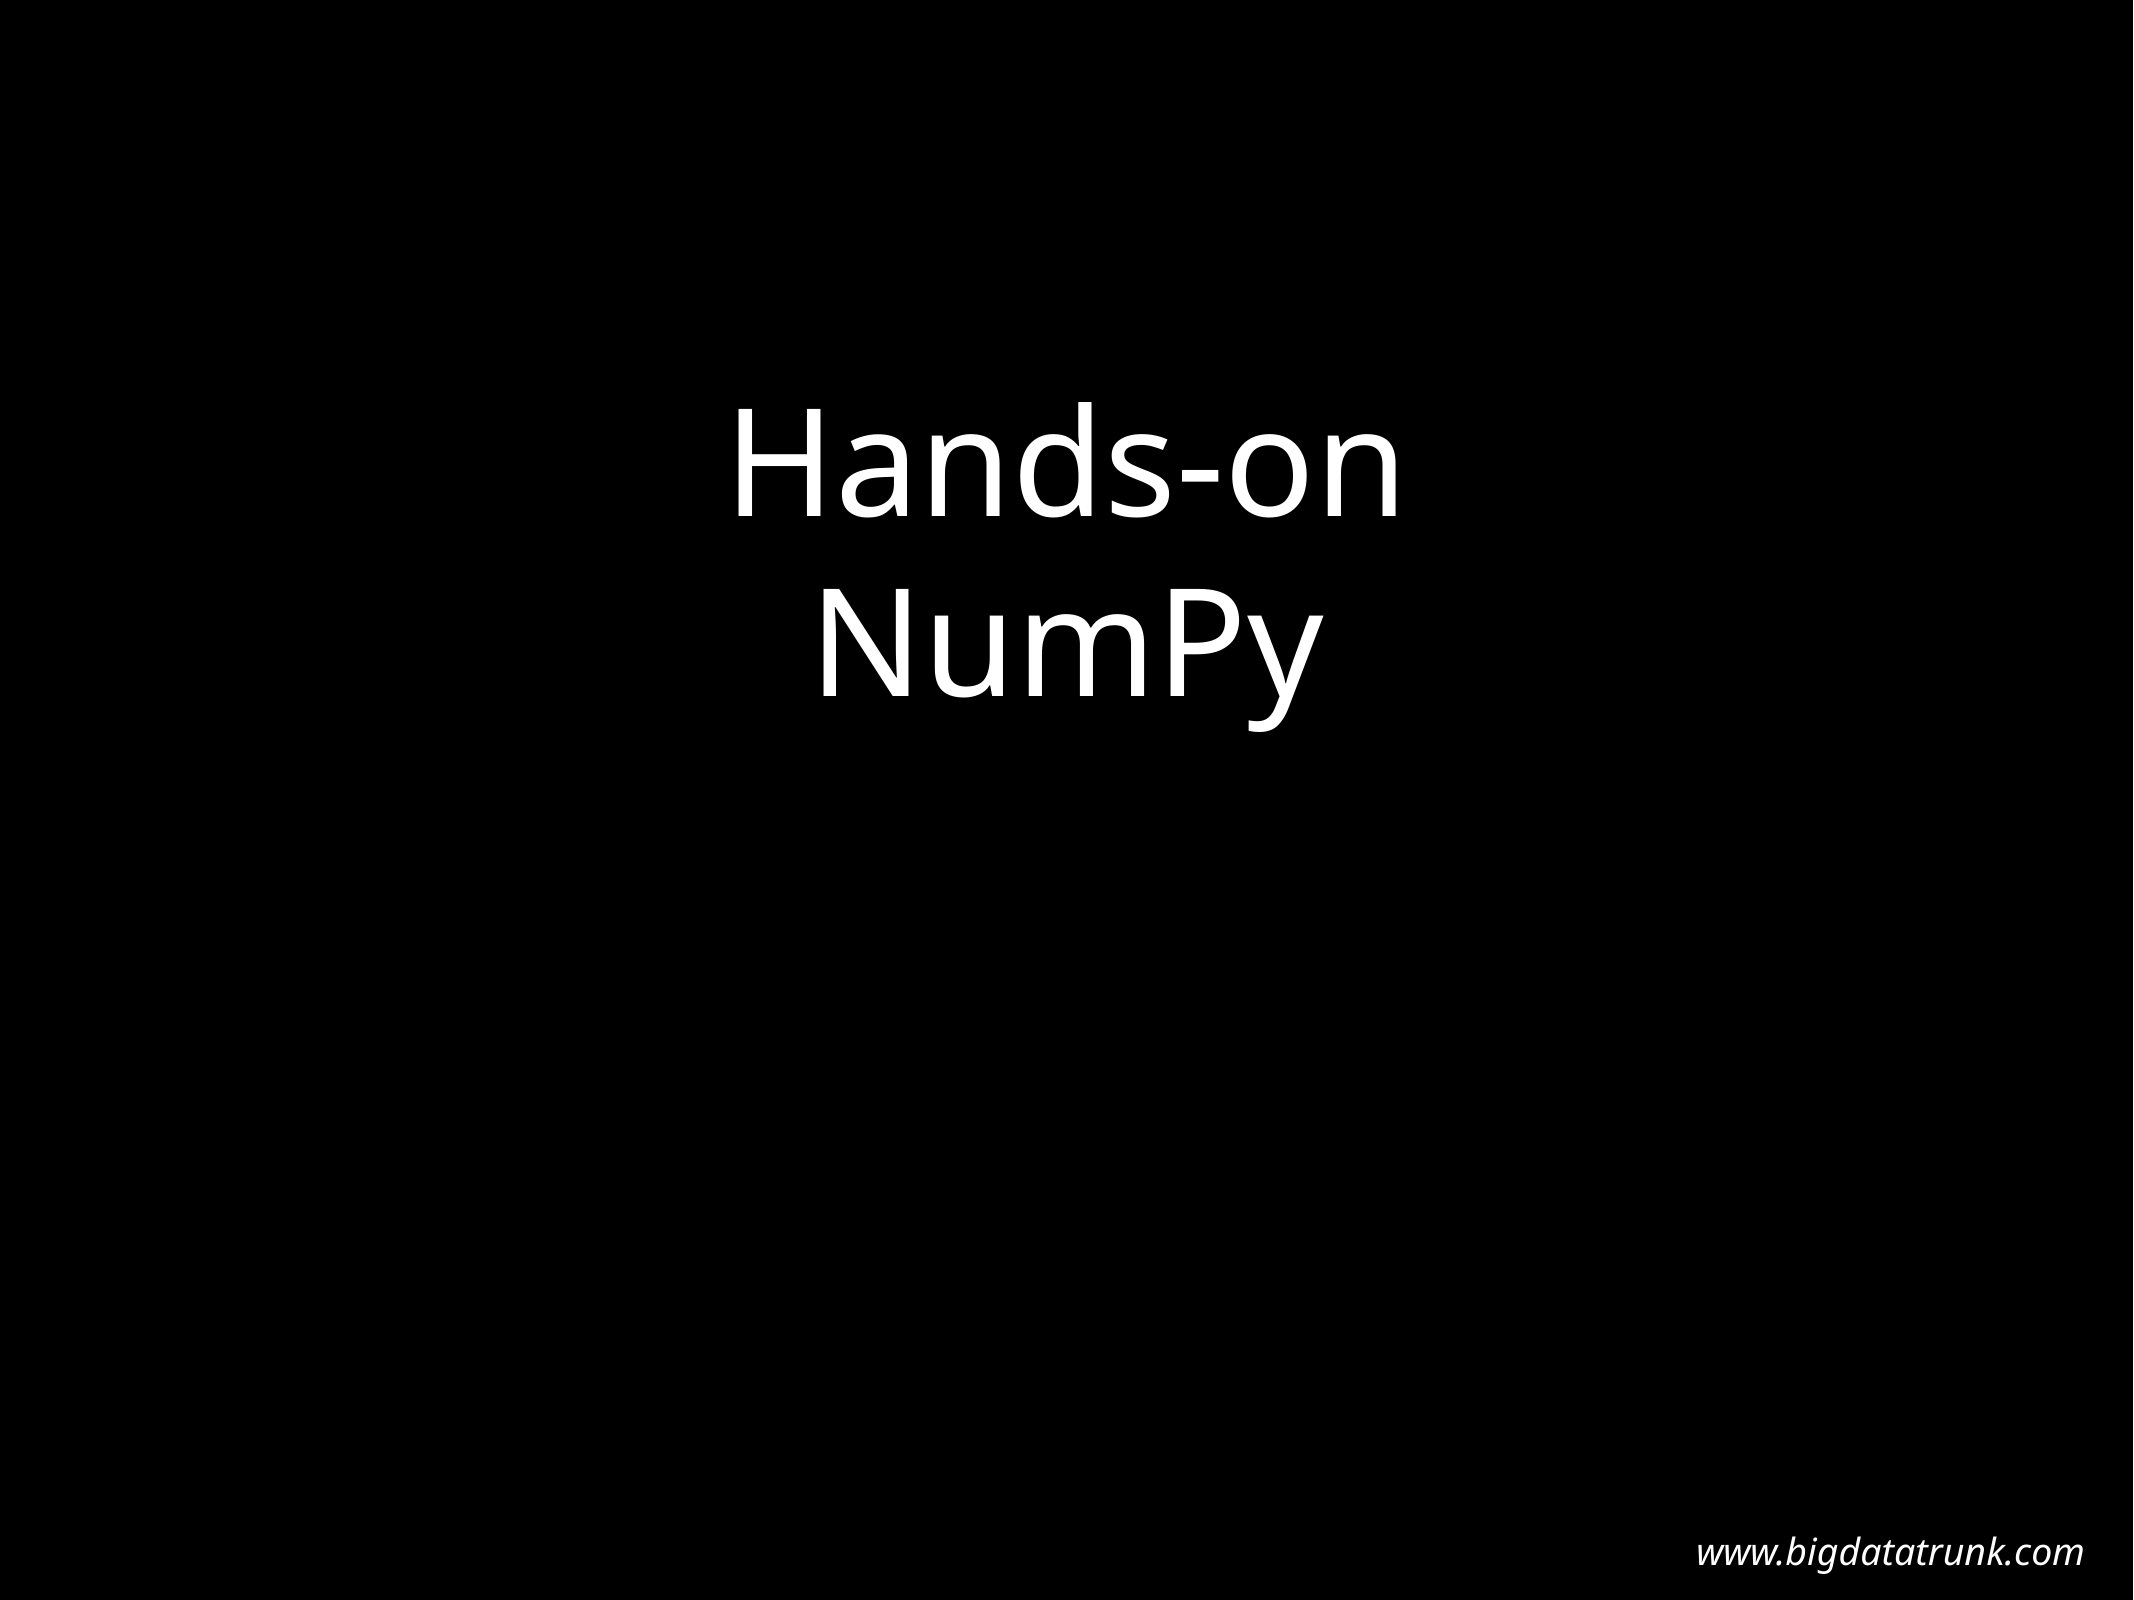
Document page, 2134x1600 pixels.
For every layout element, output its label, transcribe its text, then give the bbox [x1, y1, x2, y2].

text_box Hands-on NumPy [166, 358, 1967, 734]
